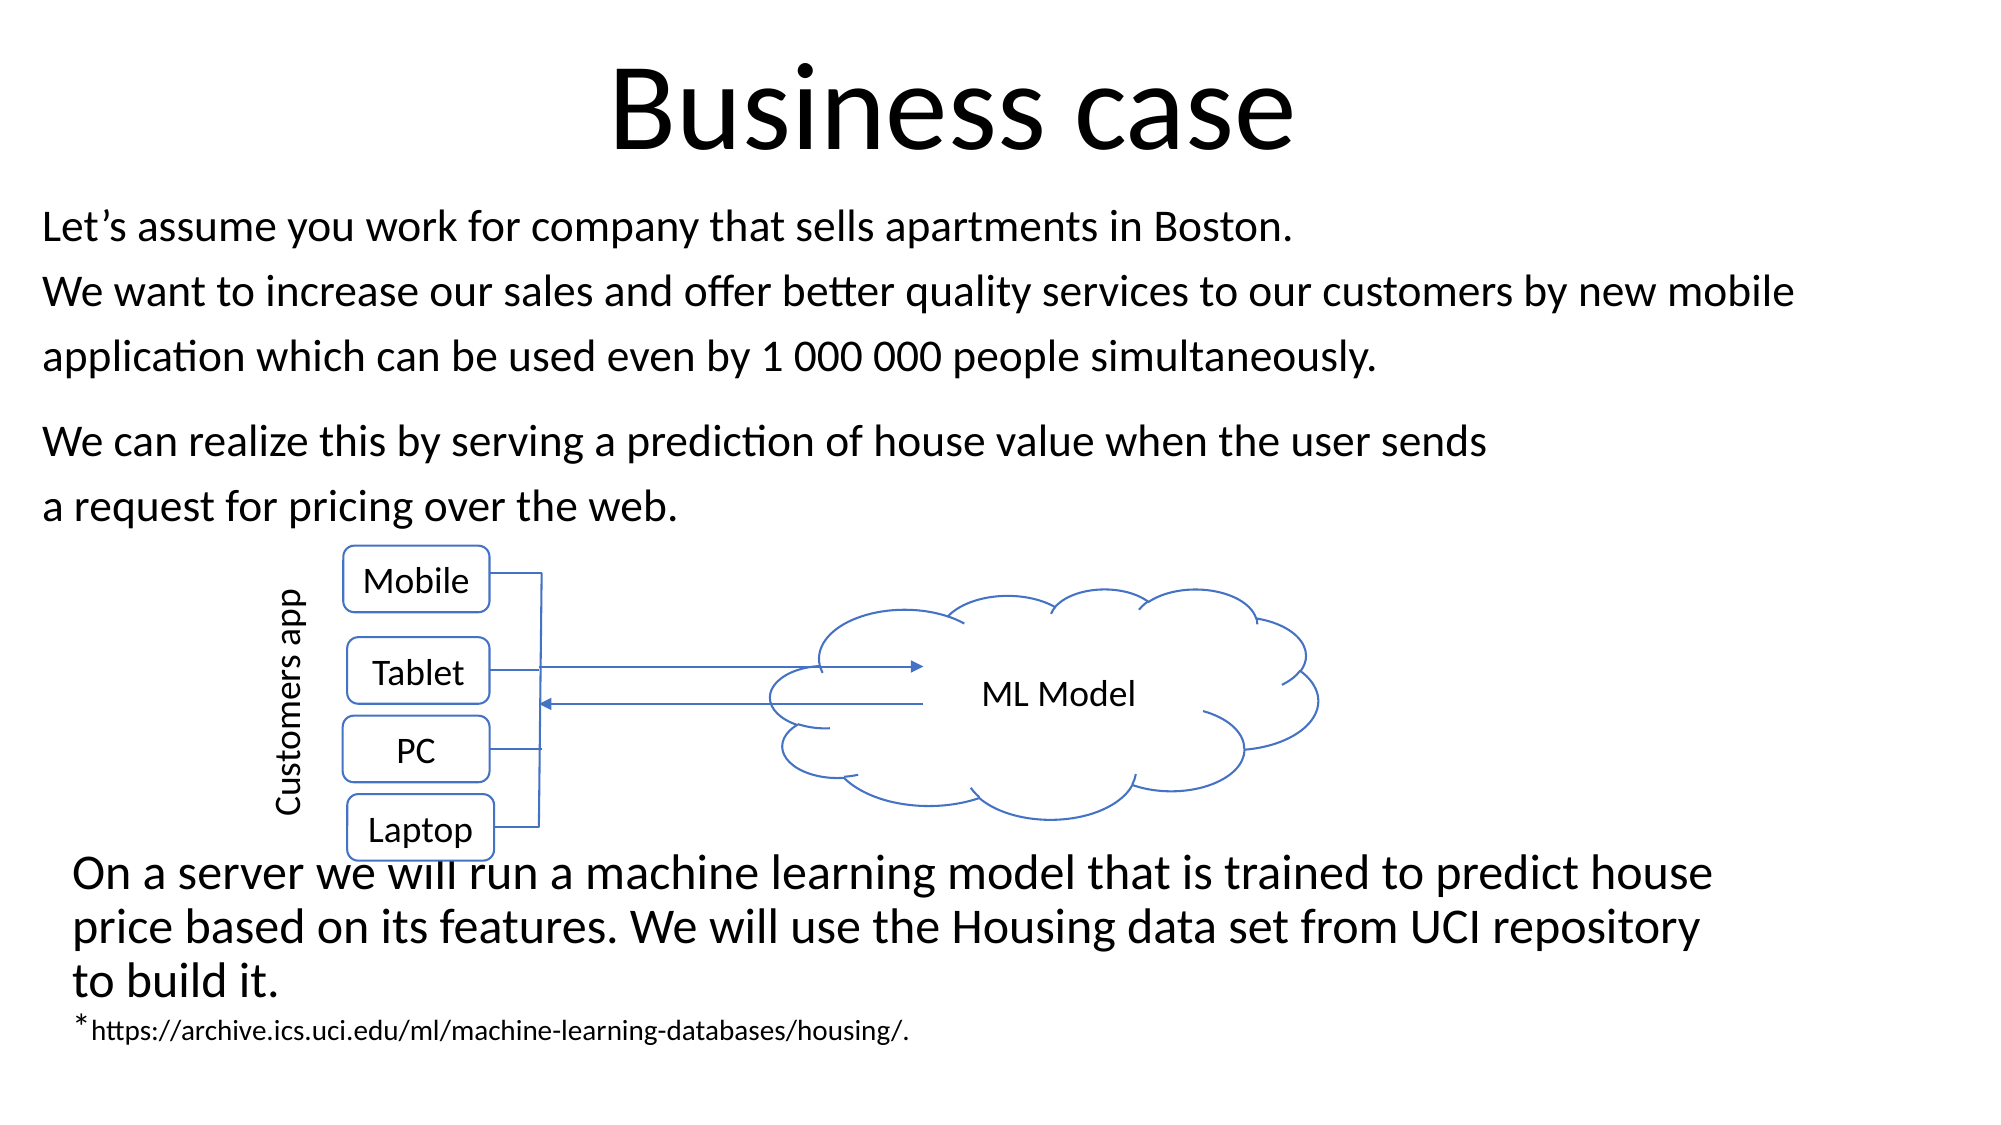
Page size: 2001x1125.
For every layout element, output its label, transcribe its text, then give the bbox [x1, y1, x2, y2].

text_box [538, 667, 542, 703]
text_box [538, 750, 542, 828]
list Let’s assume you work for company that sells apartments in Boston. We want to increase our sales and offer better quality services to our customers by new mobile application which can be used even by 1 000 000 people simultaneously. We can realize this by serving a prediction of house value when the user sends a request for pricing over the web. [33, 176, 1998, 540]
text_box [538, 705, 542, 748]
title Business case [90, 0, 1817, 176]
text_box Tablet [347, 637, 490, 704]
text_box ML Model [973, 661, 1144, 722]
text_box Customers app [254, 577, 316, 825]
text_box On a server we will run a machine learning model that is trained to predict house price based on its features. We will use the Housing data set from UCI repository to build it. *https://archive.ics.uci.edu/ml/machine-learning-databases/housing/. [64, 838, 1788, 1102]
text_box PC [342, 715, 490, 783]
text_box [538, 574, 542, 666]
text_box [769, 589, 1319, 820]
text_box Mobile [343, 545, 490, 613]
text_box Laptop [347, 794, 495, 861]
